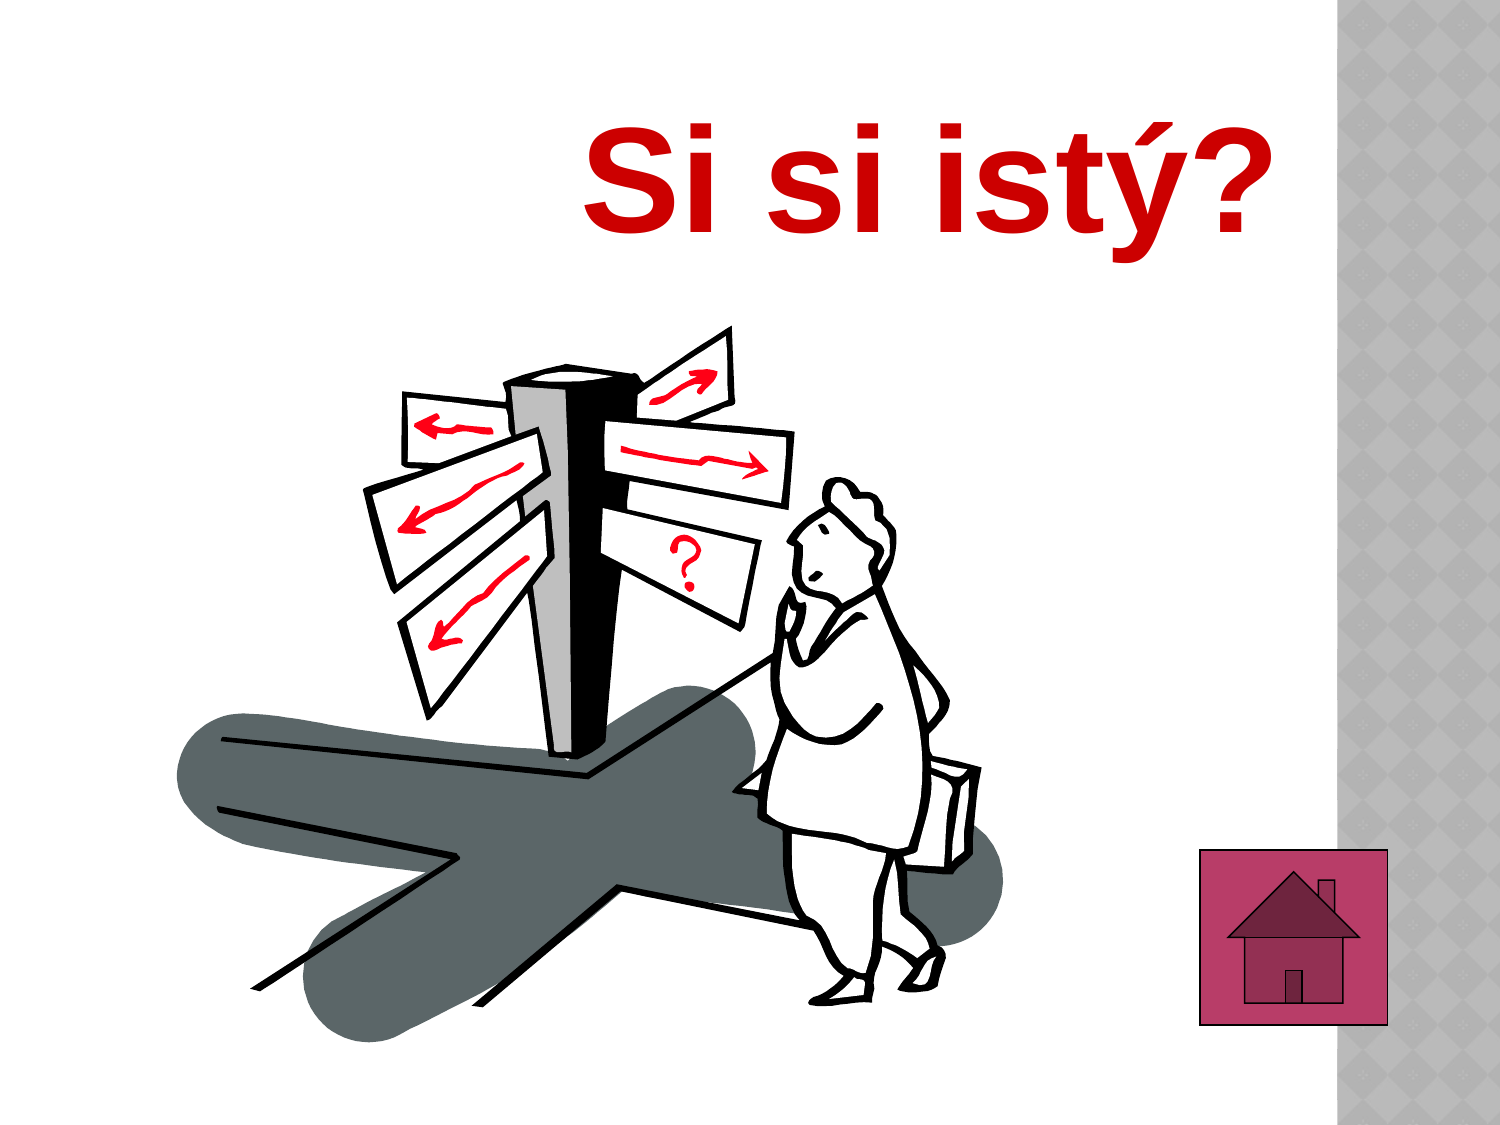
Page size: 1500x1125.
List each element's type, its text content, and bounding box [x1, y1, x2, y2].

text_box Si si istý? [474, 74, 1388, 270]
picture [174, 324, 1013, 1052]
text_box [1200, 849, 1388, 1025]
